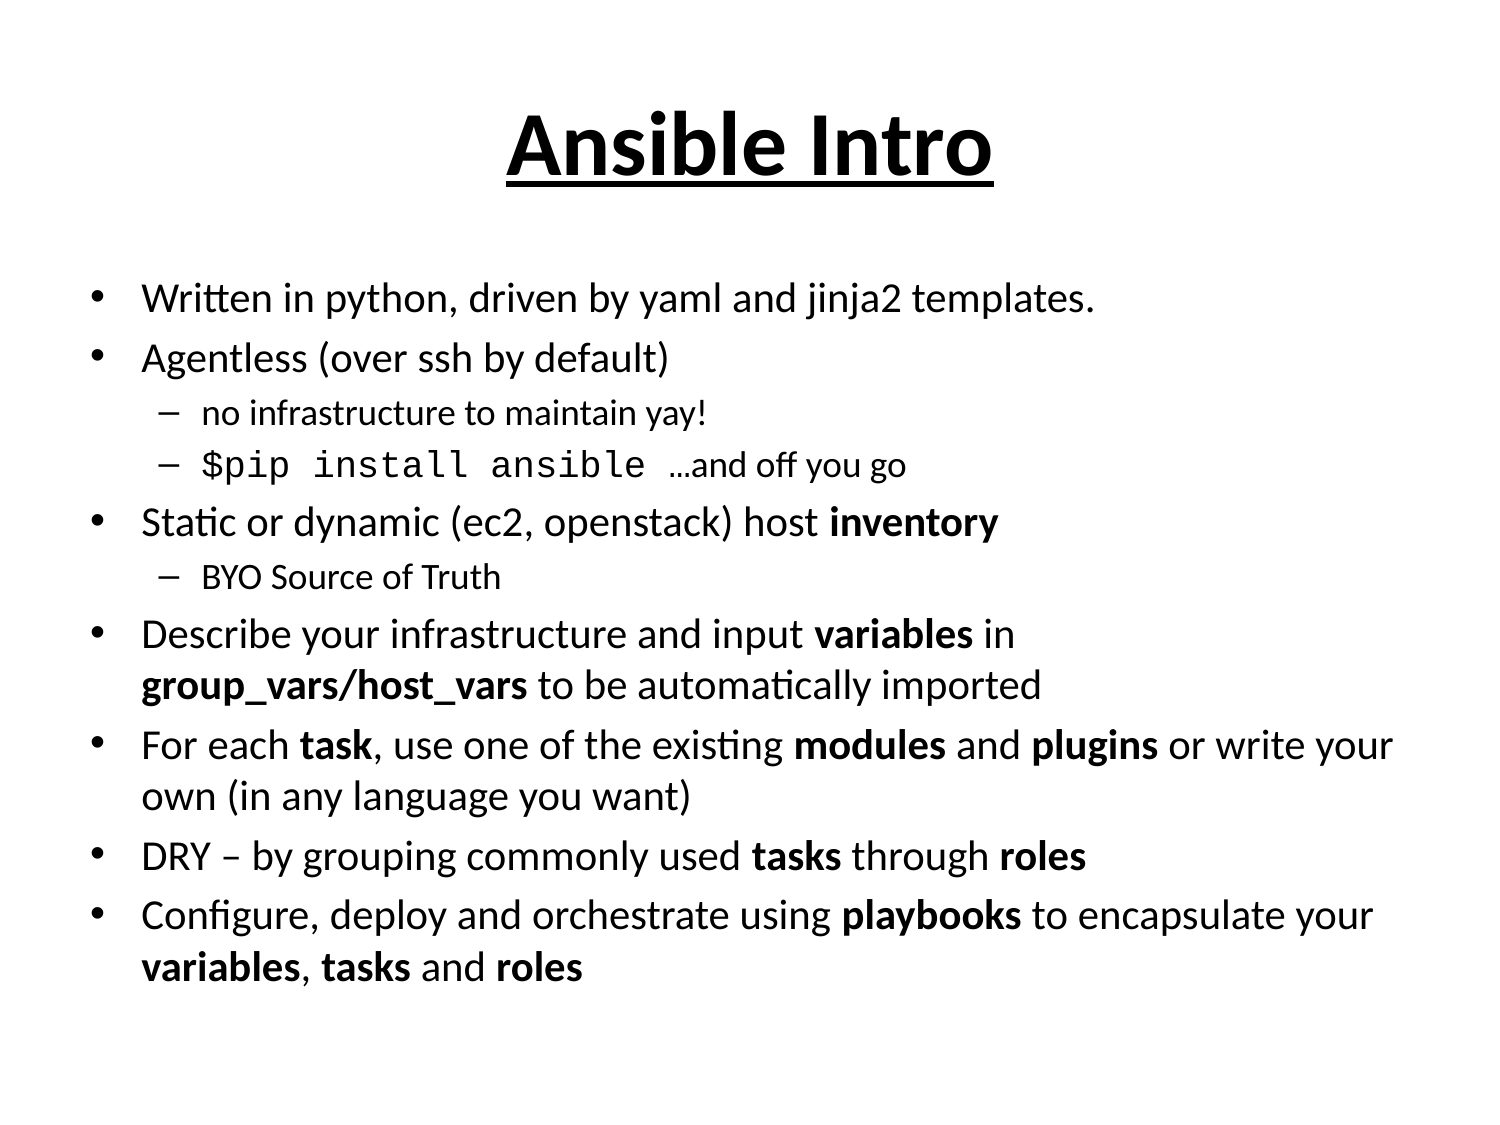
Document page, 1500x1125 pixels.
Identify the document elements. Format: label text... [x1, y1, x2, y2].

list Written in python, driven by yaml and jinja2 templates. Agentless (over ssh by default) no infrastructure to maintain yay! $pip install ansible …and off you go Static or dynamic (ec2, openstack) host inventory BYO Source of Truth Describe your infrastructure and input variables in group_vars/host_vars to be automatically imported For each task, use one of the existing modules and plugins or write your own (in any language you want) DRY – by grouping commonly used tasks through roles Configure, deploy and orchestrate using playbooks to encapsulate your variables, tasks and roles [75, 262, 1425, 1005]
title Ansible Intro [75, 45, 1425, 233]
